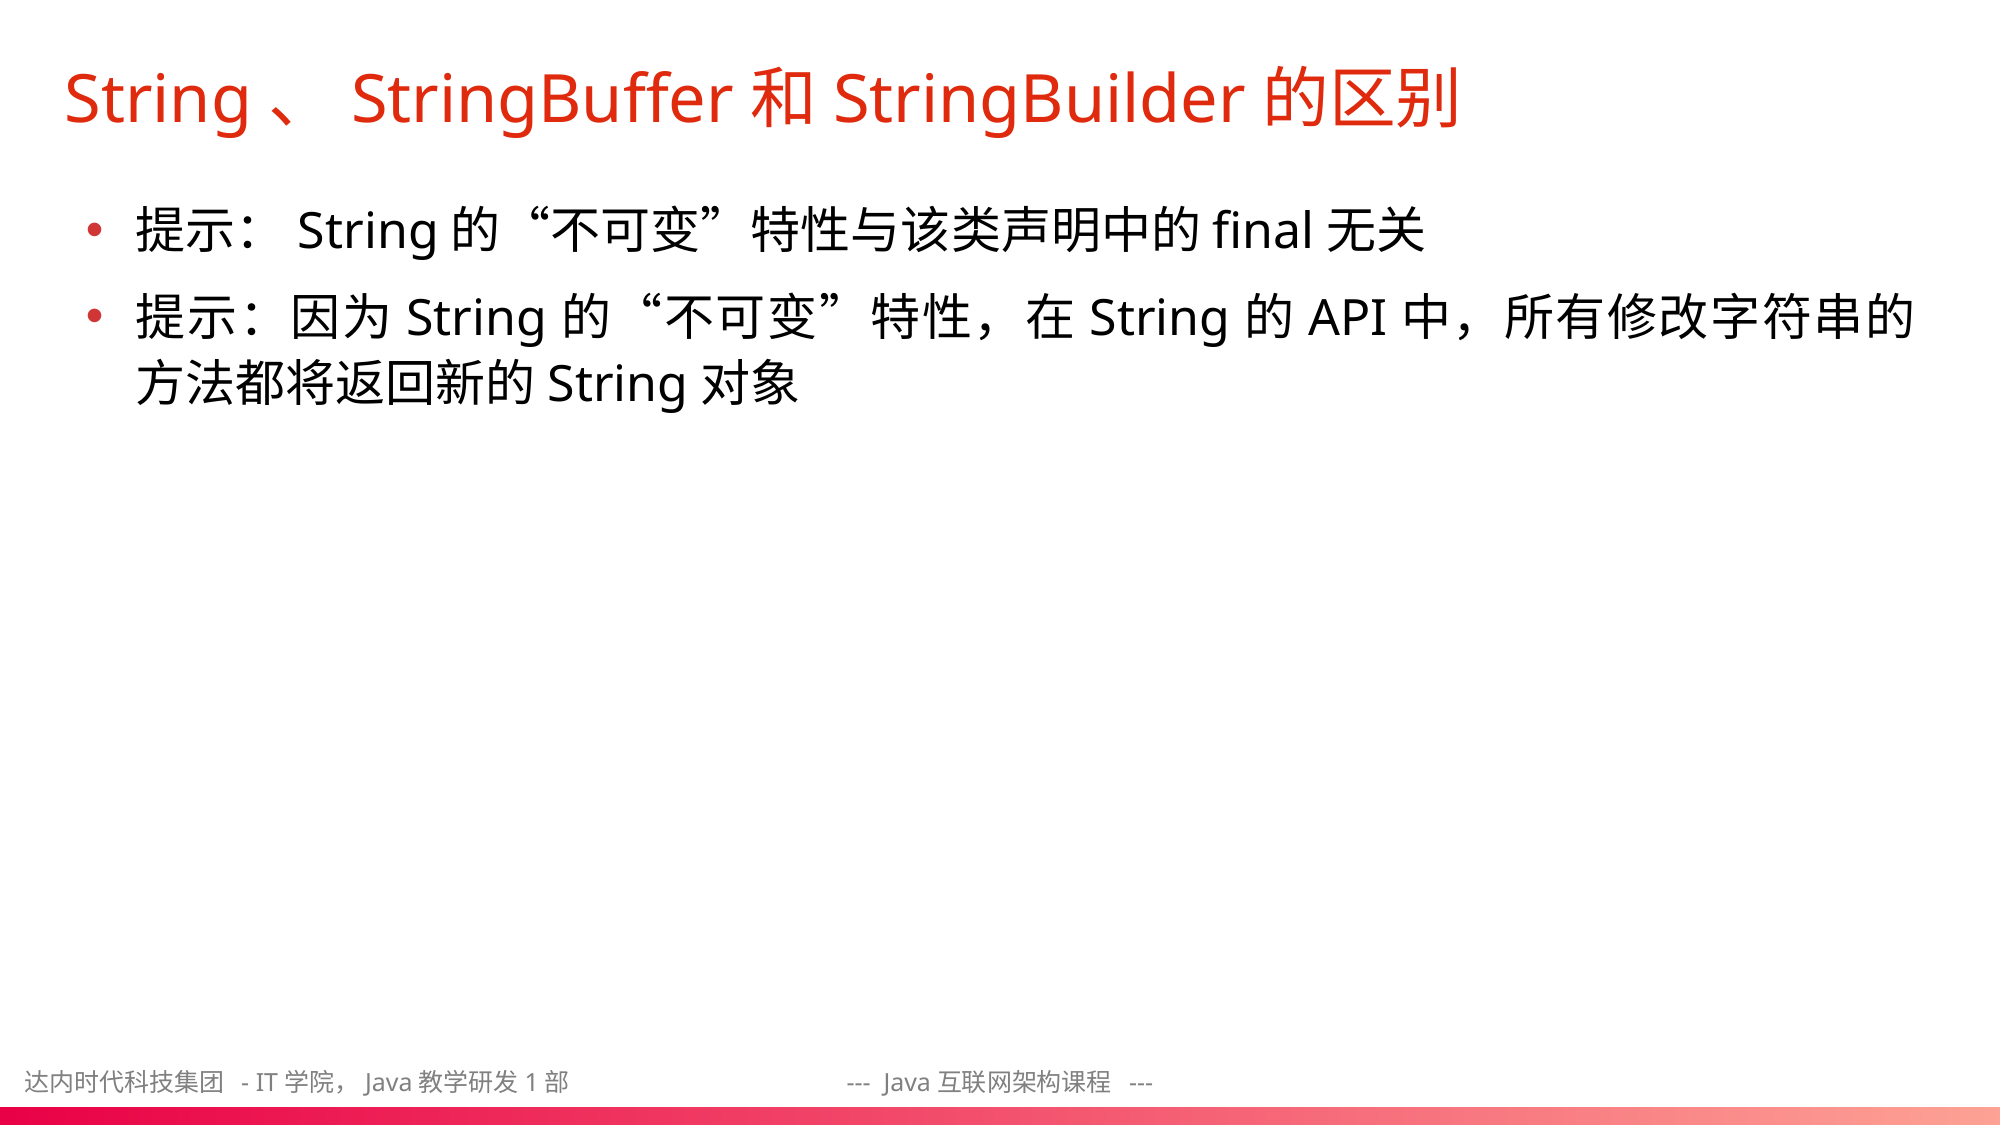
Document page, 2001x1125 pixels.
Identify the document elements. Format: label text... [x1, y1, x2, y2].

list 提示：String的“不可变”特性与该类声明中的final无关 提示：因为String的“不可变”特性，在String的API中，所有修改字符串的方法都将返回新的String对象 [70, 185, 1931, 584]
title String、StringBuffer和StringBuilder的区别 [49, 43, 1645, 150]
